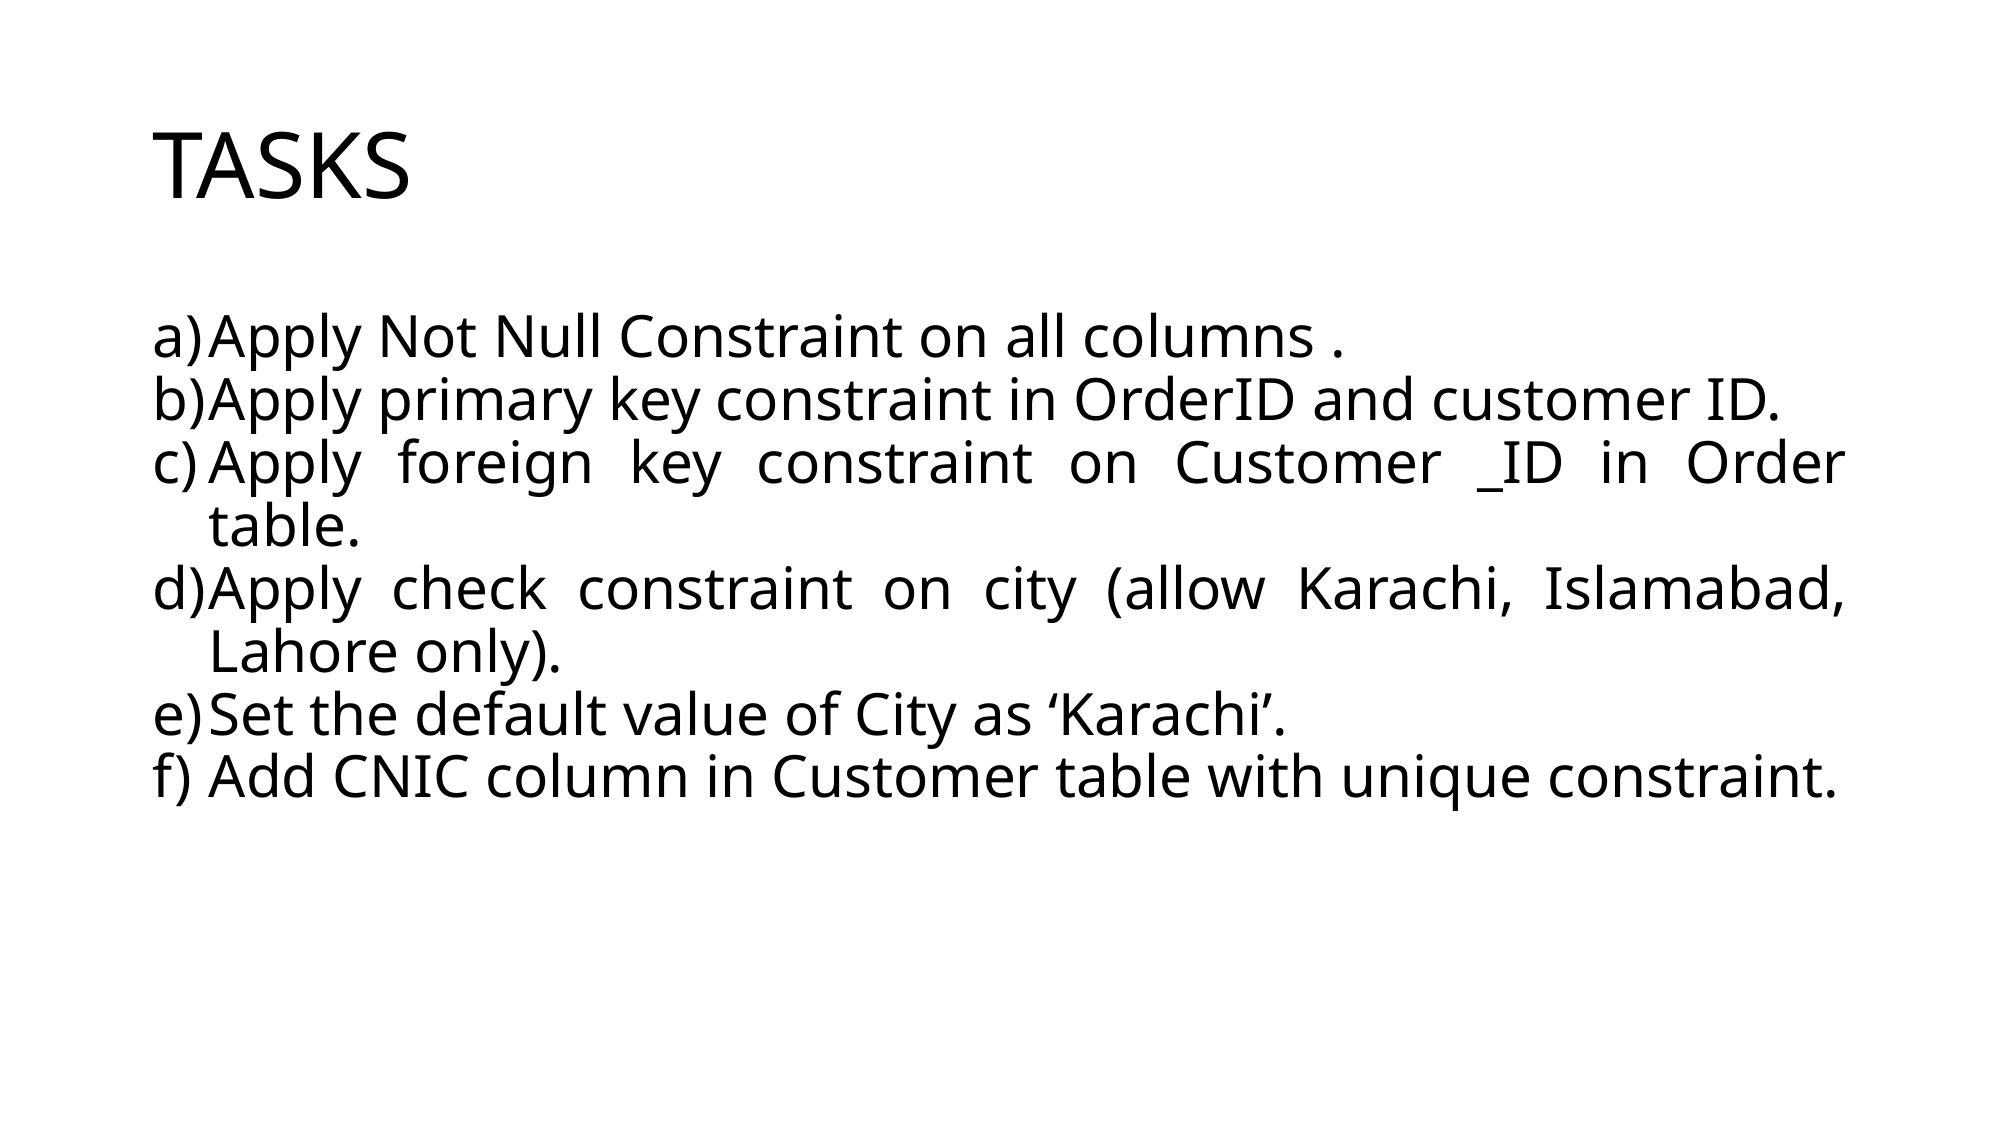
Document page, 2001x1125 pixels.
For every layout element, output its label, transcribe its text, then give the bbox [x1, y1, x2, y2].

list Apply Not Null Constraint on all columns . Apply primary key constraint in OrderID and customer ID. Apply foreign key constraint on Customer _ID in Order table. Apply check constraint on city (allow Karachi, Islamabad, Lahore only). Set the default value of City as ‘Karachi’. Add CNIC column in Customer table with unique constraint. [137, 299, 1863, 1014]
title TASKS [137, 59, 1863, 278]
